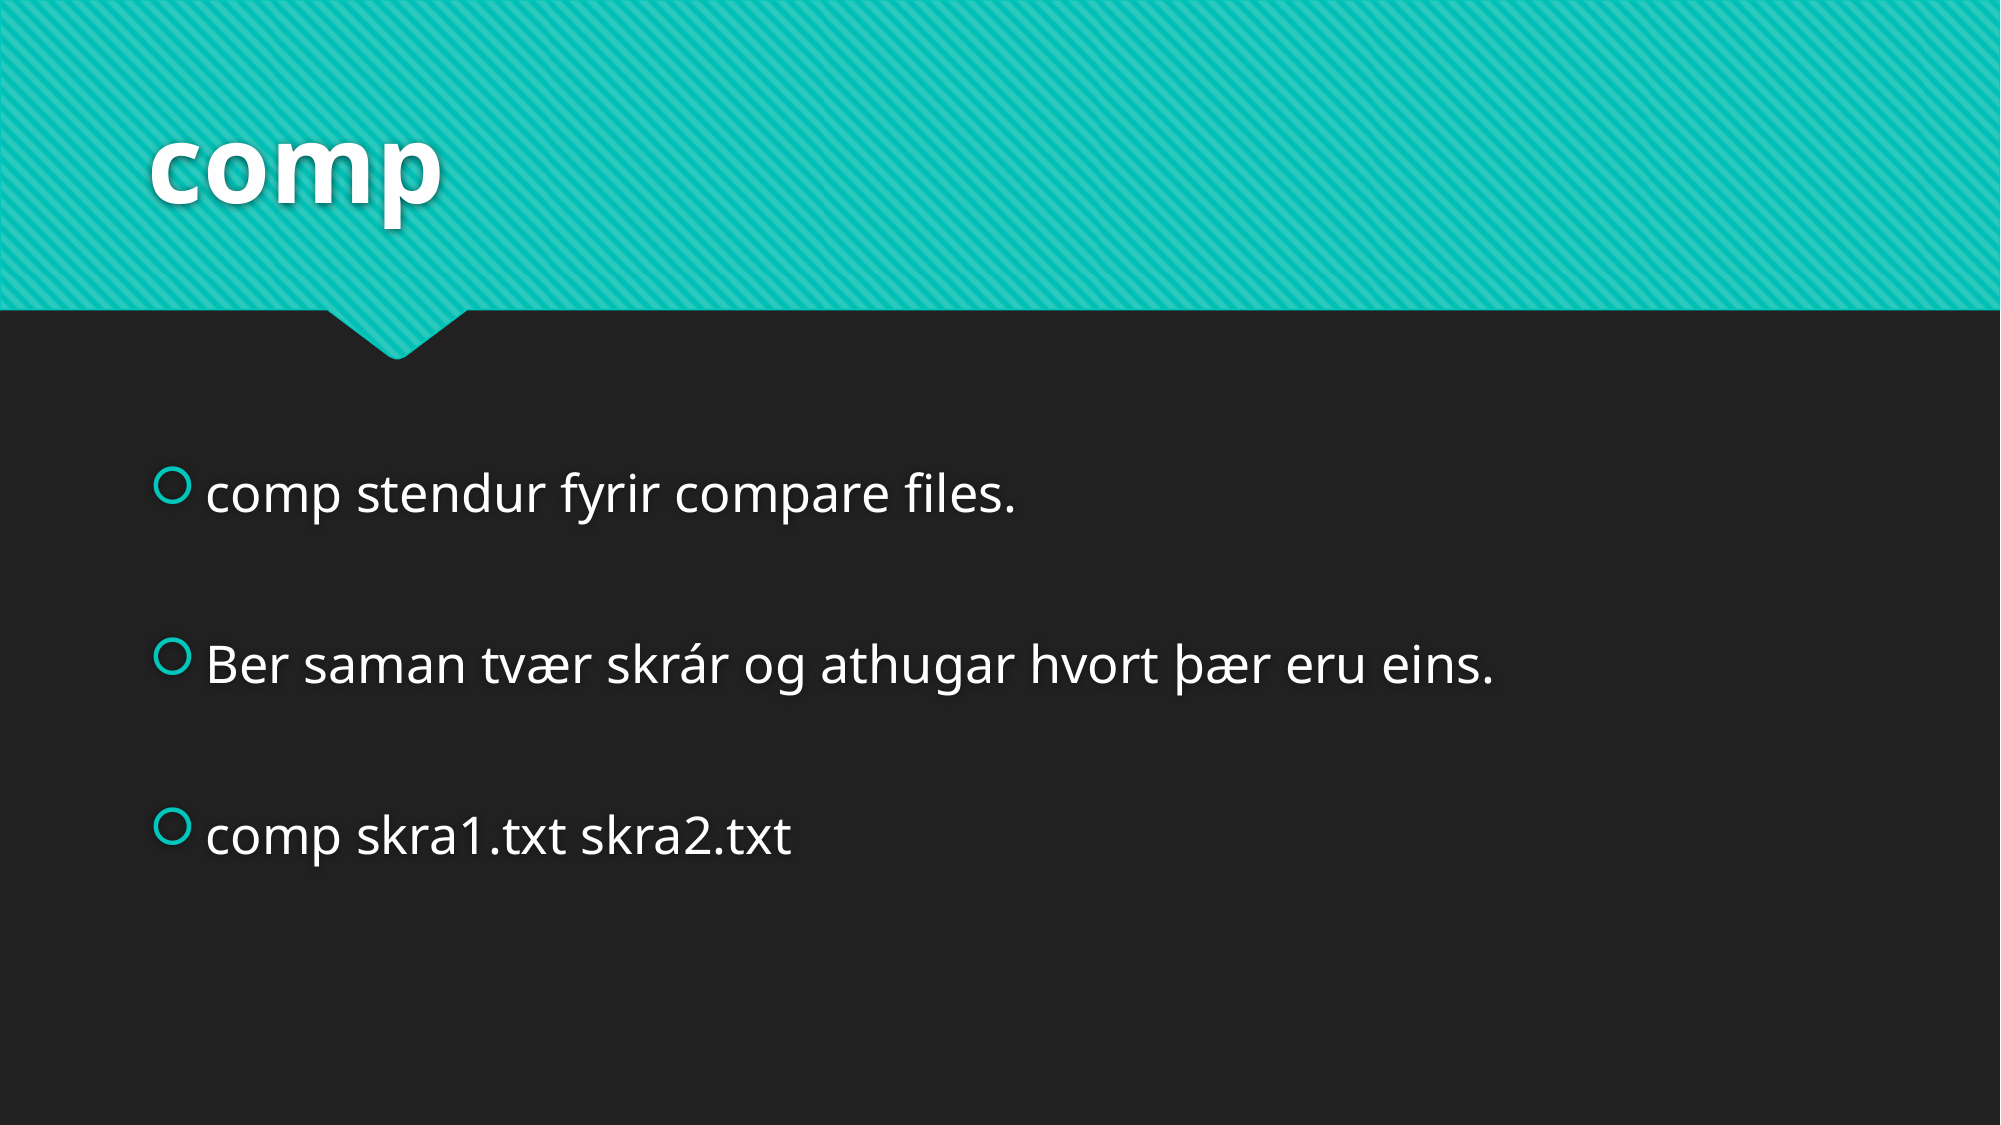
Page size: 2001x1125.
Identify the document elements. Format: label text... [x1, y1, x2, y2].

list comp stendur fyrir compare files. Ber saman tvær skrár og athugar hvort þær eru eins. comp skra1.txt skra2.txt [134, 364, 1866, 962]
title comp [132, 73, 1868, 233]
